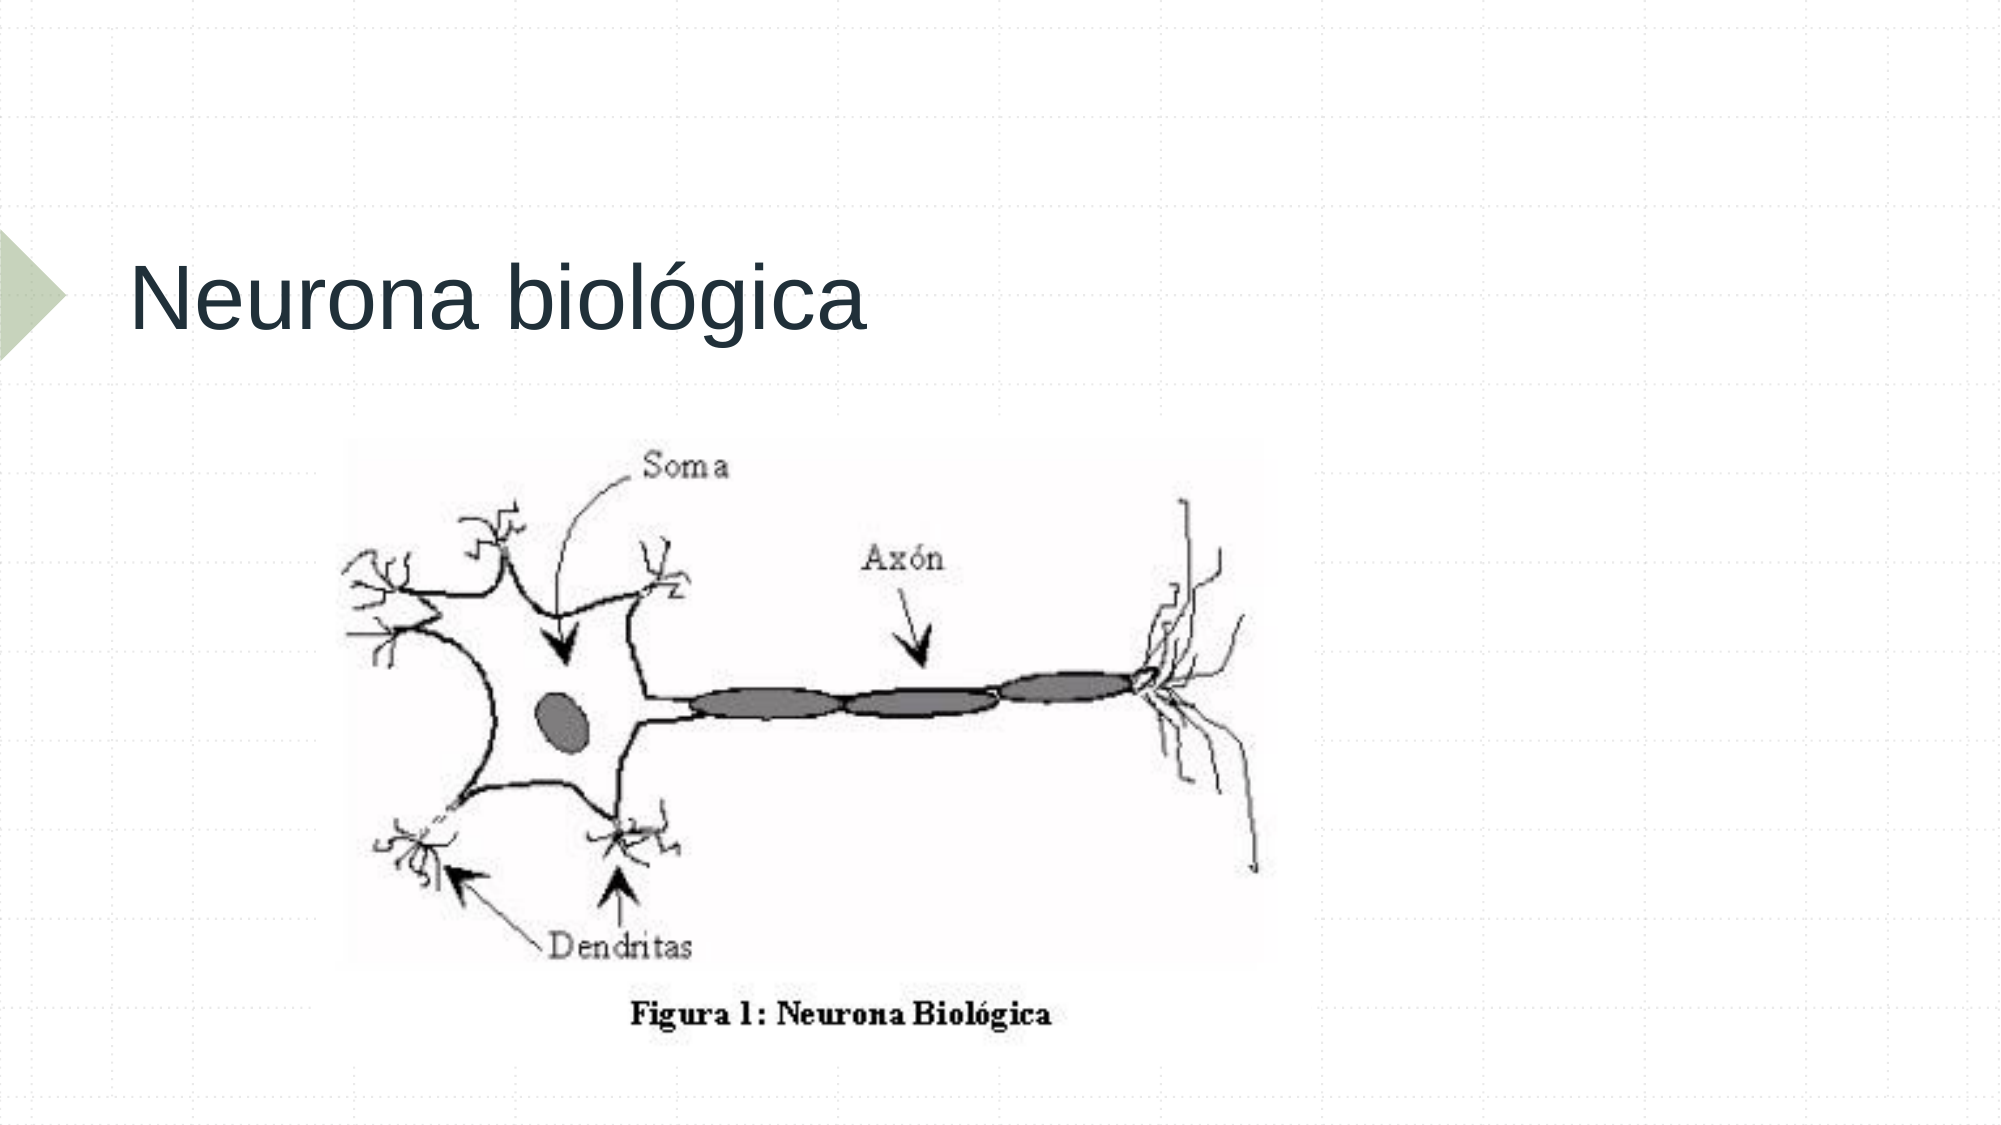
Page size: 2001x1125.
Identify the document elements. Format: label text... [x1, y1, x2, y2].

title Neurona biológica [113, 119, 1808, 356]
picture [315, 418, 1311, 1062]
